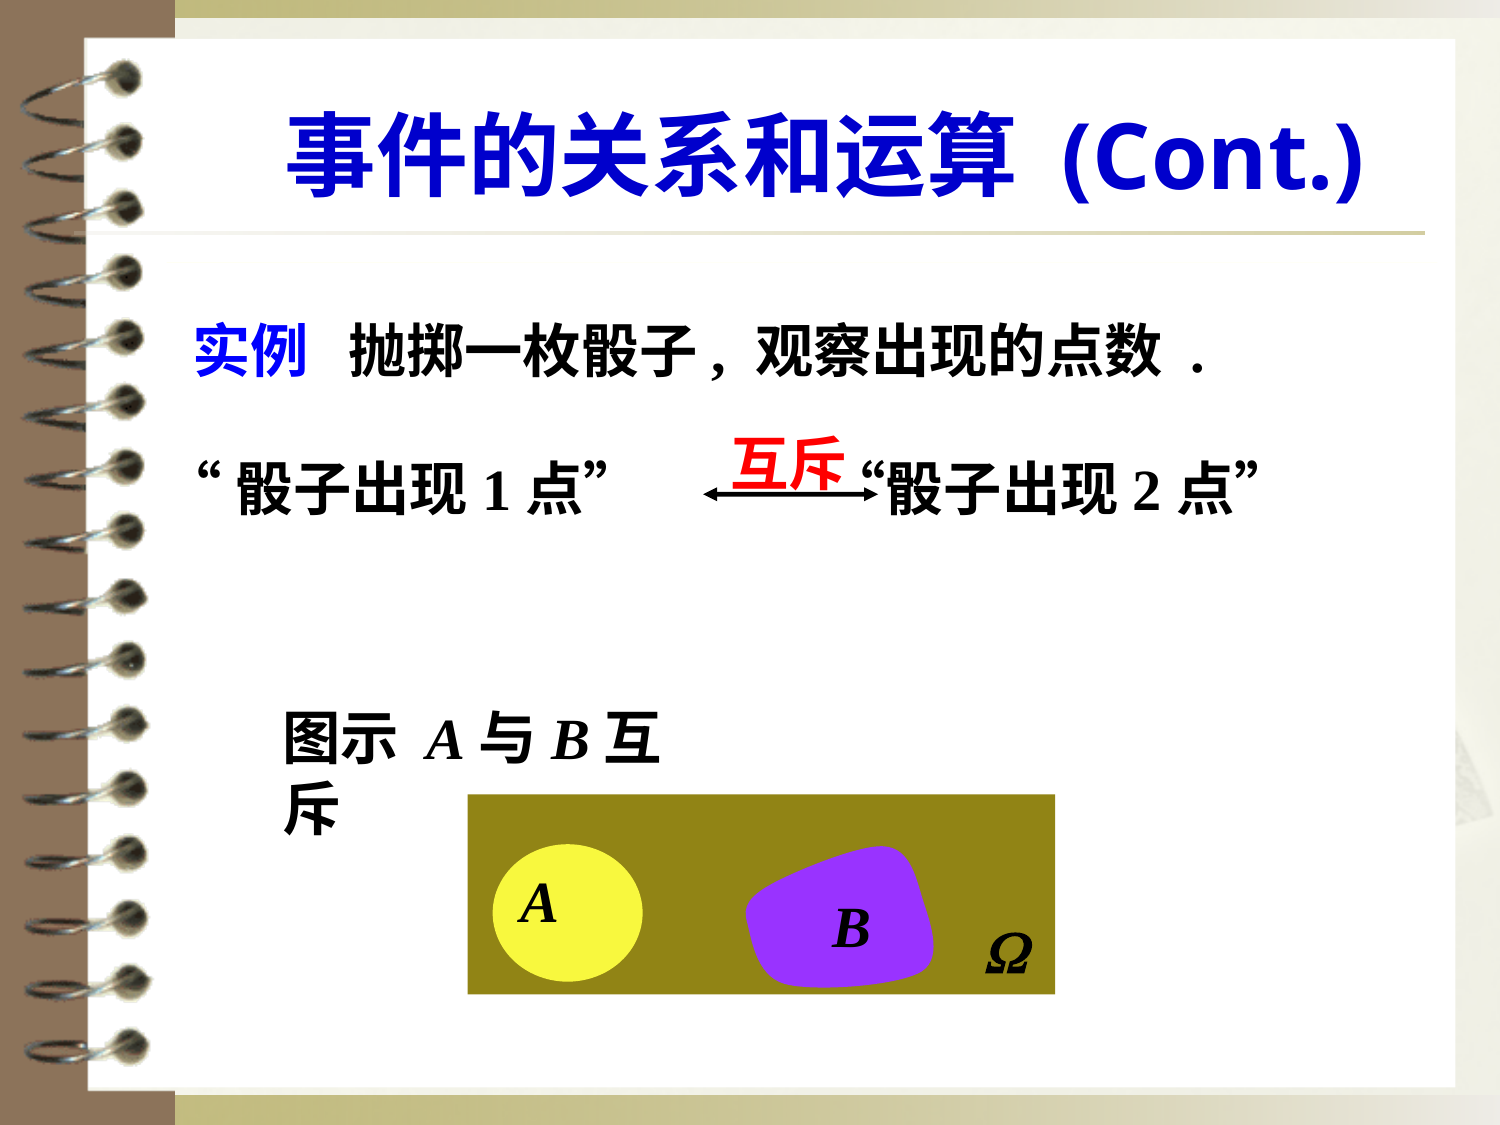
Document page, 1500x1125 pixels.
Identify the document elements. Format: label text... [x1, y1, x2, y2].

title 事件的关系和运算 (Cont.) [150, 90, 1500, 278]
text_box 实例 抛掷一枚骰子, 观察出现的点数 . [177, 306, 1234, 392]
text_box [742, 843, 946, 993]
text_box 图示 A与B互斥 [267, 694, 683, 849]
text_box  [967, 906, 1056, 992]
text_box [492, 843, 644, 983]
text_box “骰子出现1点” “骰子出现2点” [148, 444, 1308, 529]
picture [0, 0, 175, 1125]
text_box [702, 418, 879, 505]
text_box [467, 794, 1056, 995]
